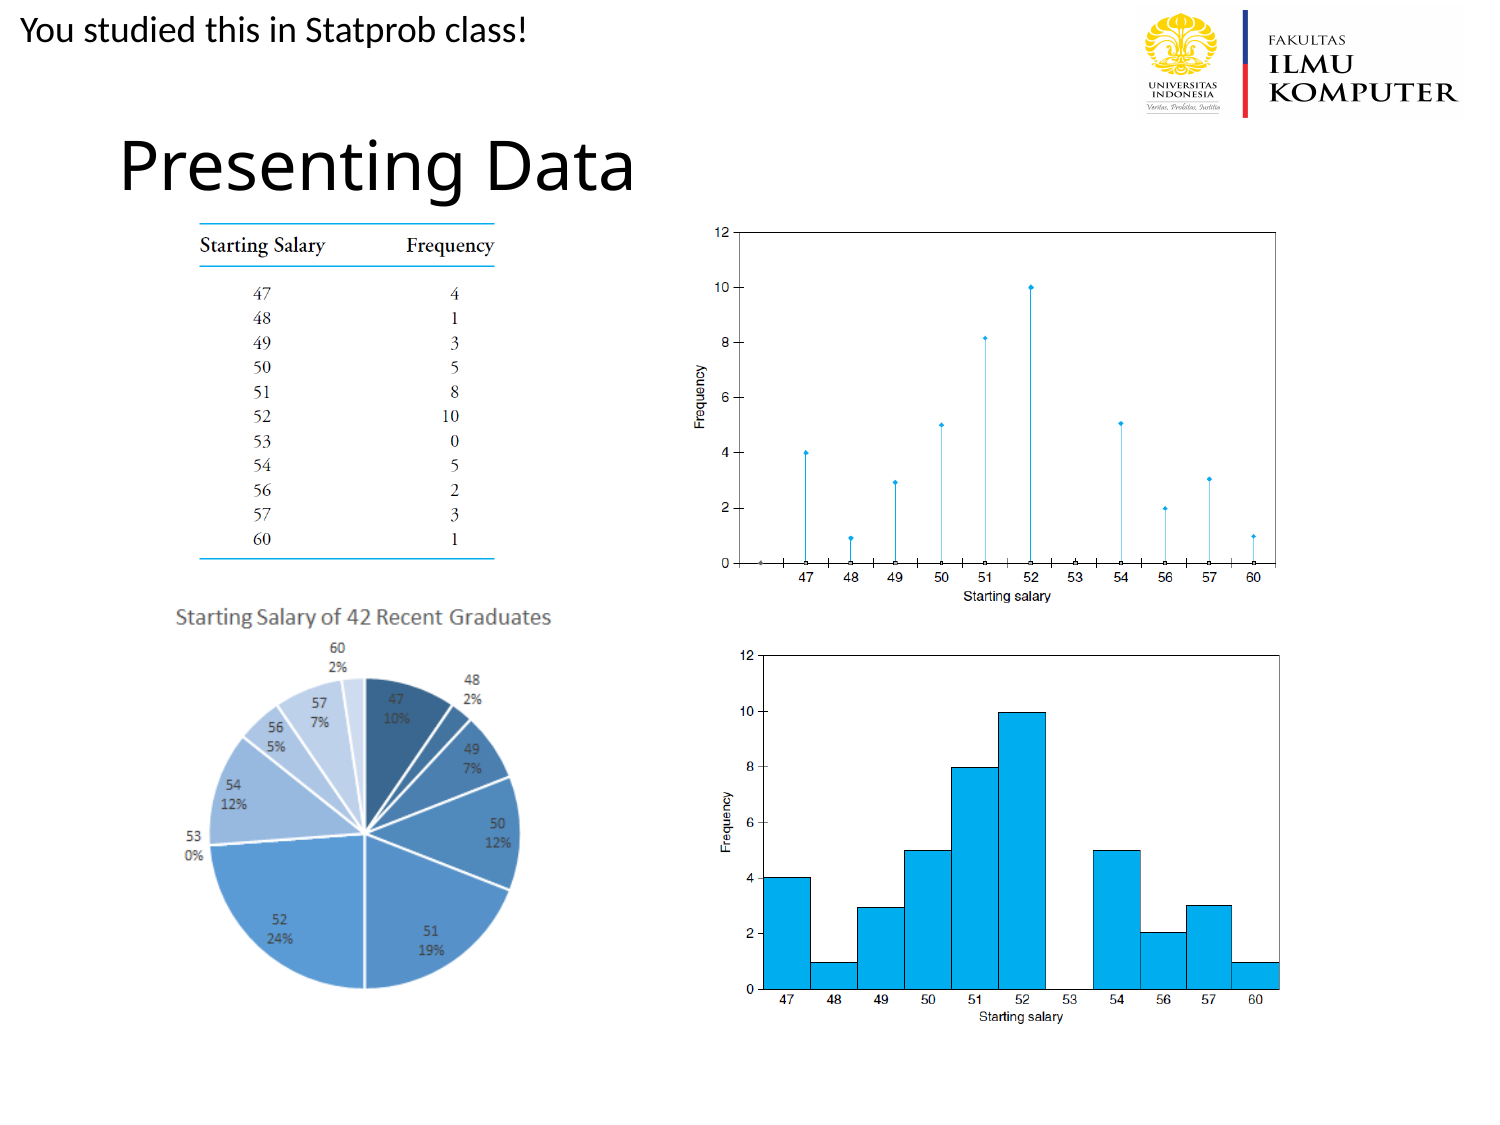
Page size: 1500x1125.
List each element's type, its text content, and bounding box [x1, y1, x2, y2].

picture [1137, 5, 1463, 119]
picture [679, 218, 1286, 603]
picture [195, 218, 499, 562]
picture [104, 603, 639, 995]
title Presenting Data [103, 59, 1397, 278]
text_box You studied this in Statprob class! [5, 0, 756, 58]
picture [708, 637, 1288, 1030]
